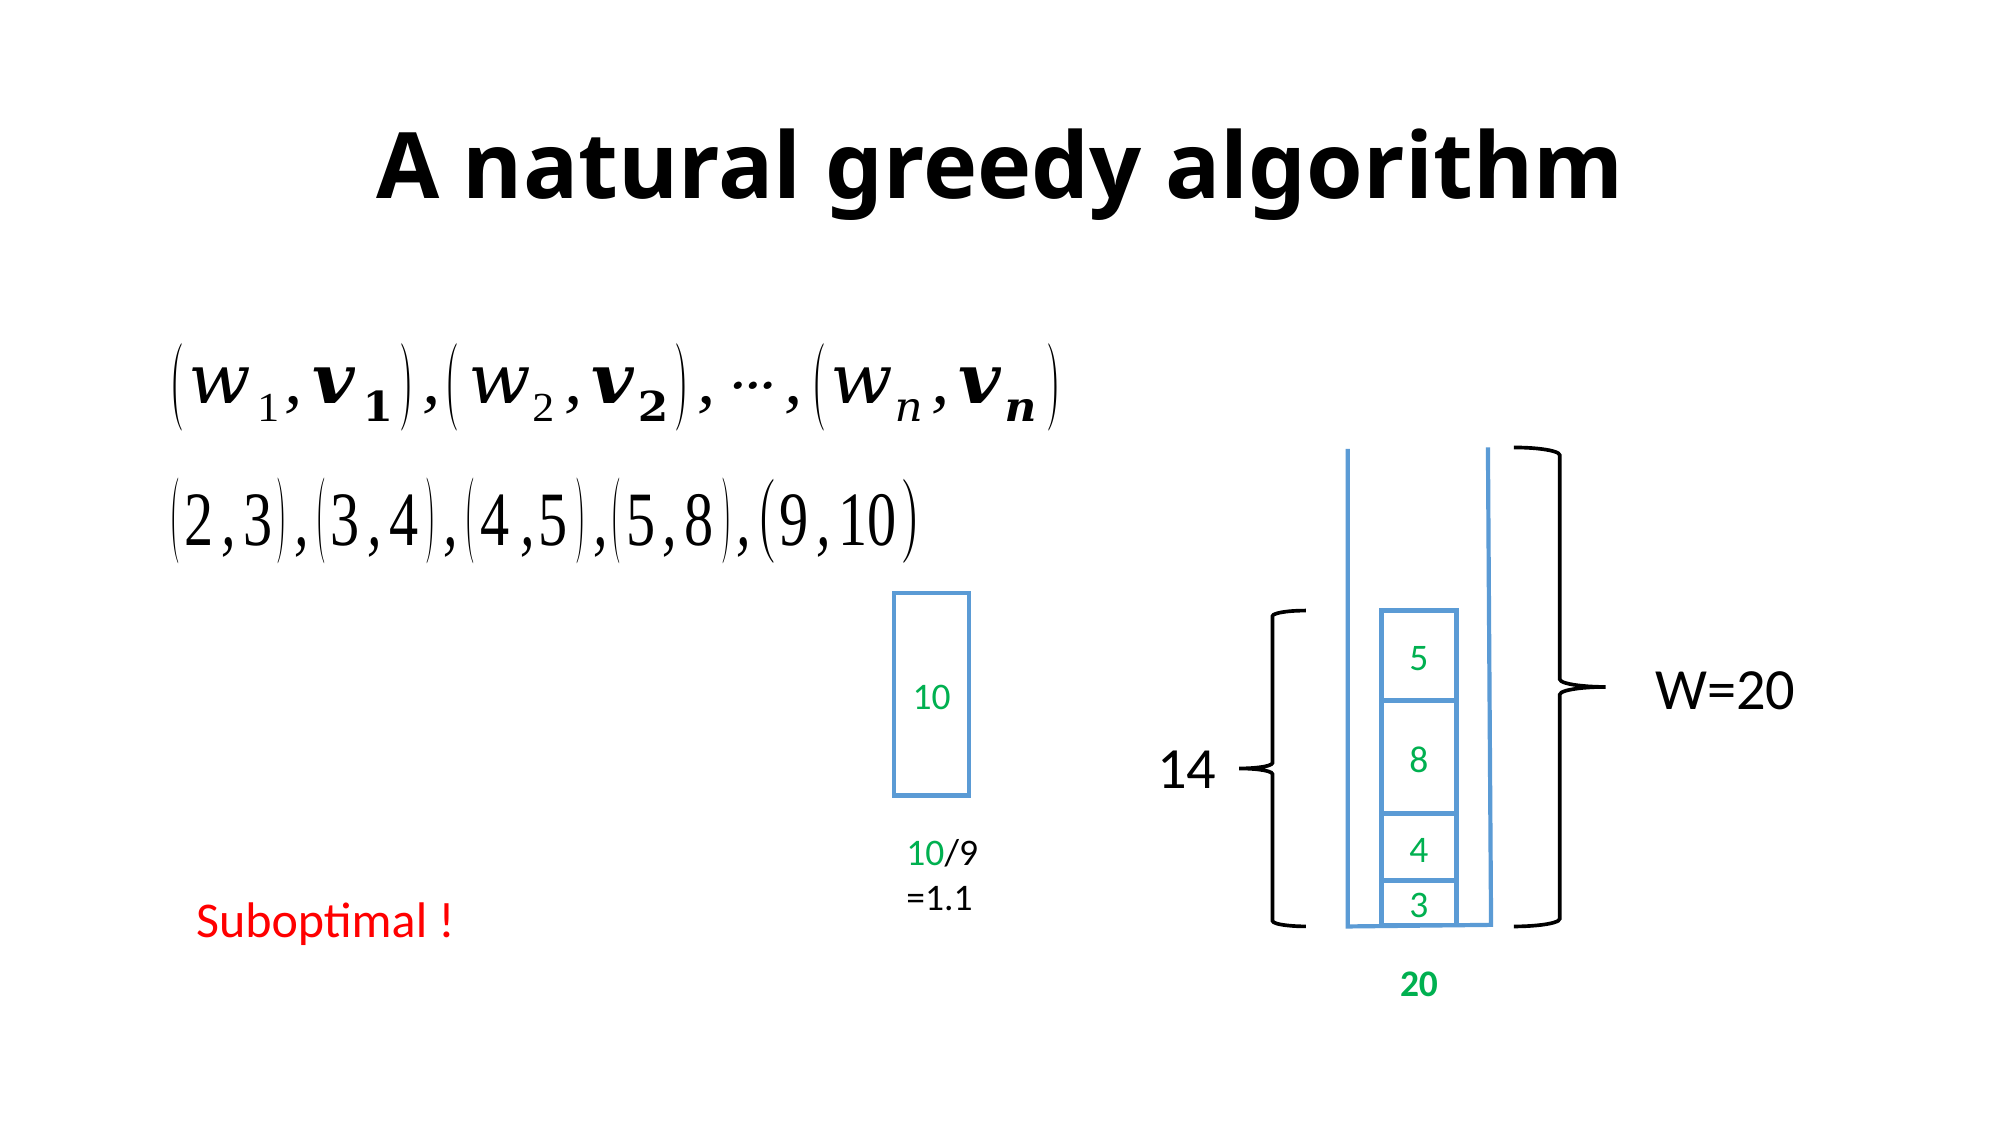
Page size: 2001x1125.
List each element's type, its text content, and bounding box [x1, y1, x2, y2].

title A natural greedy algorithm [137, 59, 1863, 278]
text_box 3 [1380, 882, 1457, 926]
text_box 8 [1380, 700, 1457, 814]
text_box Suboptimal ! [181, 880, 730, 956]
text_box 10/9 =1.1 [891, 820, 1093, 926]
text_box [1346, 447, 1493, 928]
text_box W=20 [1640, 644, 1817, 729]
text_box 5 [1380, 610, 1457, 700]
text_box [1513, 446, 1606, 927]
text_box 4 [1380, 814, 1457, 882]
text_box 10 [893, 592, 970, 796]
text_box 20 [1385, 951, 1469, 1011]
text_box 14 [1142, 723, 1245, 808]
text_box [1245, 610, 1306, 927]
